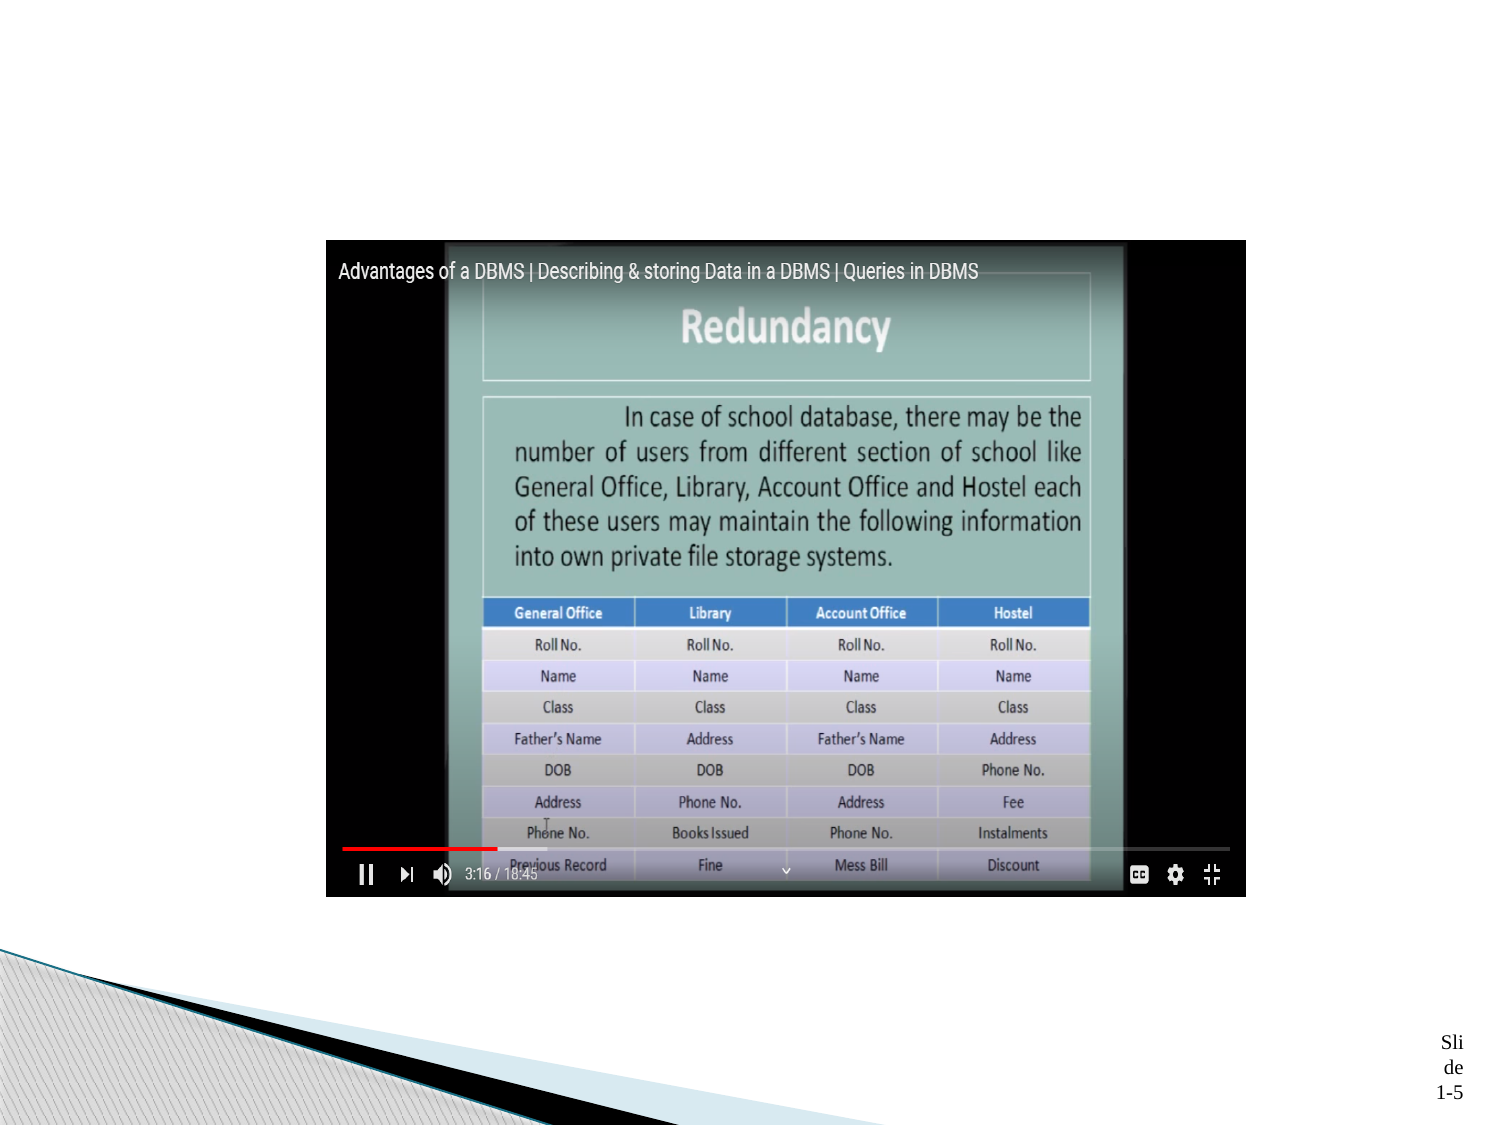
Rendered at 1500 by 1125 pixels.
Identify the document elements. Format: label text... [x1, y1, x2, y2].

picture [326, 240, 1246, 898]
slide_number Slide 1-5 [1418, 1051, 1479, 1112]
